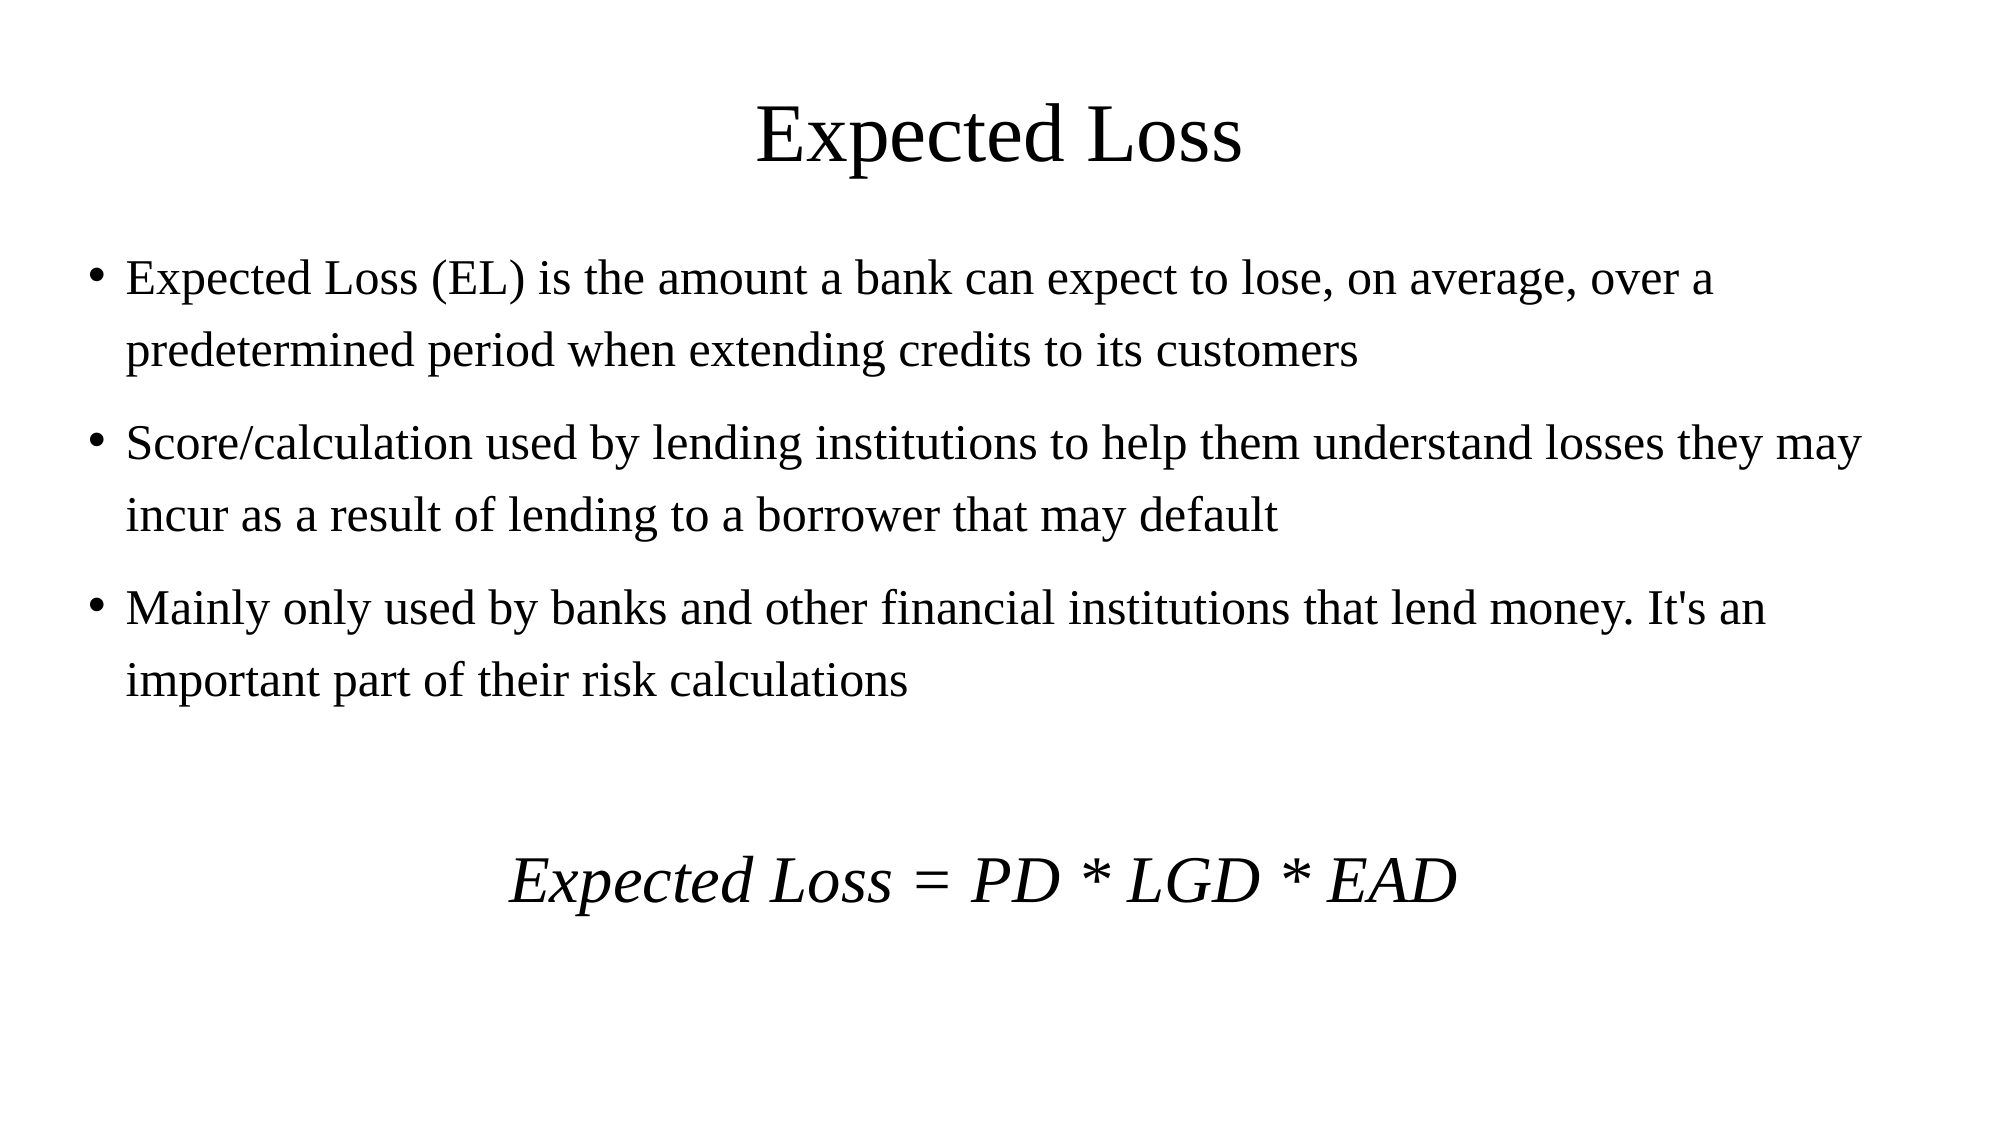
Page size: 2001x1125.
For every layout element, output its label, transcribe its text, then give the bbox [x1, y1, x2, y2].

list Expected Loss (EL) is the amount a bank can expect to lose, on average, over a predetermined period when extending credits to its customers Score/calculation used by lending institutions to help them understand losses they may incur as a result of lending to a borrower that may default Mainly only used by banks and other financial institutions that lend money. It's an important part of their risk calculations Expected Loss = PD * LGD * EAD [73, 224, 1895, 1068]
title Expected Loss [137, 59, 1863, 210]
